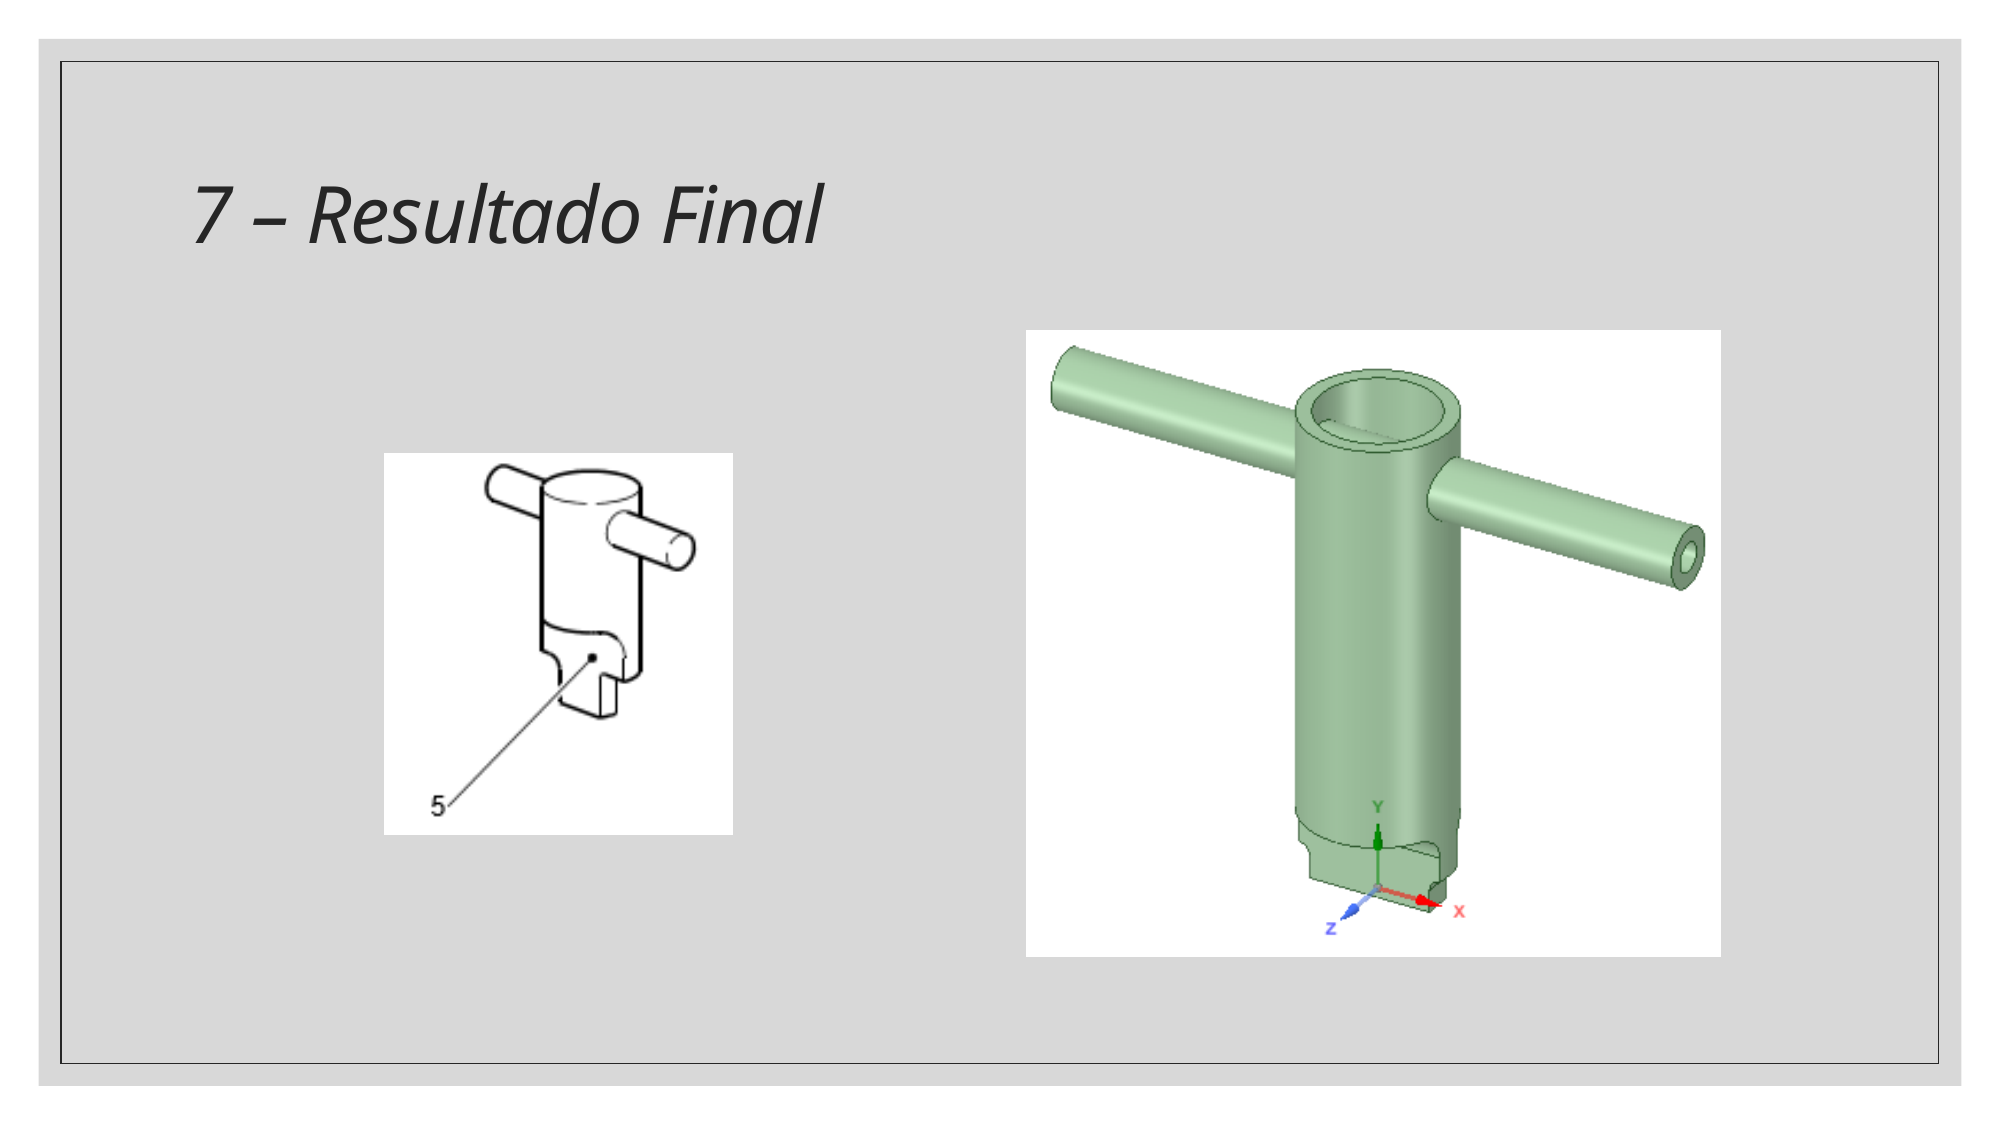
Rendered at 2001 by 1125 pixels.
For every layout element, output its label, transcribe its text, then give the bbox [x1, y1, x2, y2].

picture [1026, 330, 1721, 957]
title 7 – Resultado Final [174, 105, 1825, 331]
picture [384, 453, 733, 835]
